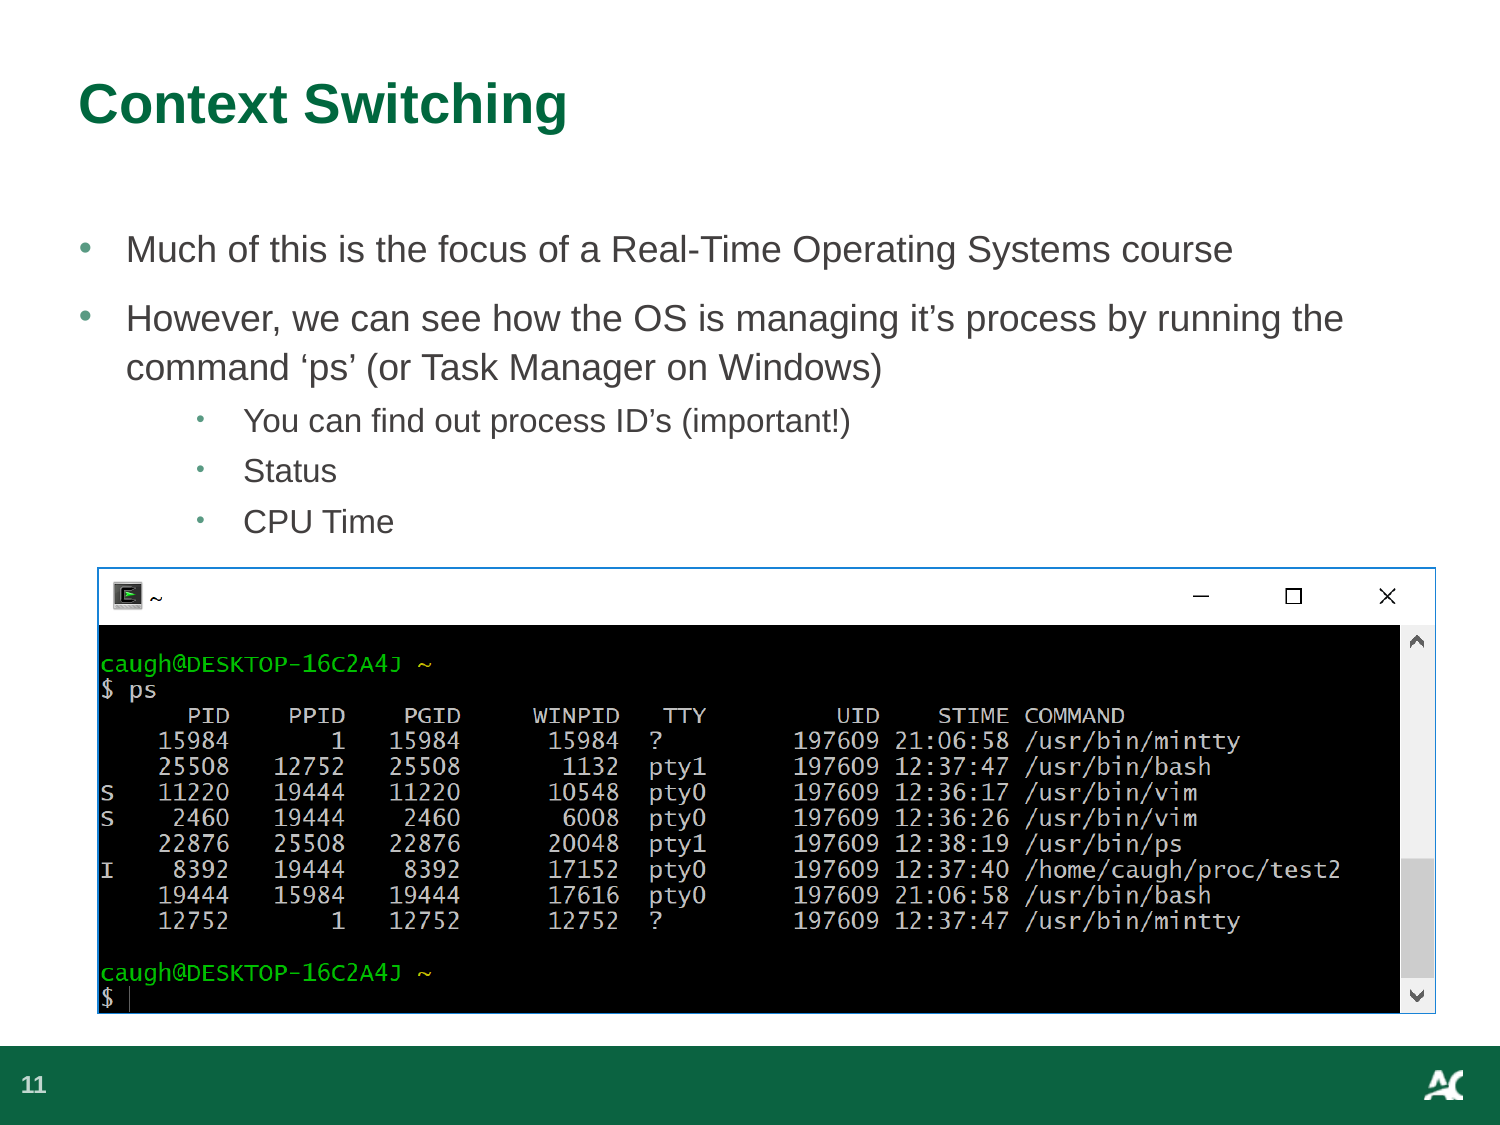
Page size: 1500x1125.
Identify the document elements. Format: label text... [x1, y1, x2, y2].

picture [97, 567, 1436, 1014]
list Much of this is the focus of a Real-Time Operating Systems course However, we can see how the OS is managing it’s process by running the command ‘ps’ (or Task Manager on Windows) You can find out process ID’s (important!) Status CPU Time [79, 220, 1472, 966]
slide_number 11 [20, 1057, 77, 1111]
title Context Switching [79, 80, 1484, 185]
